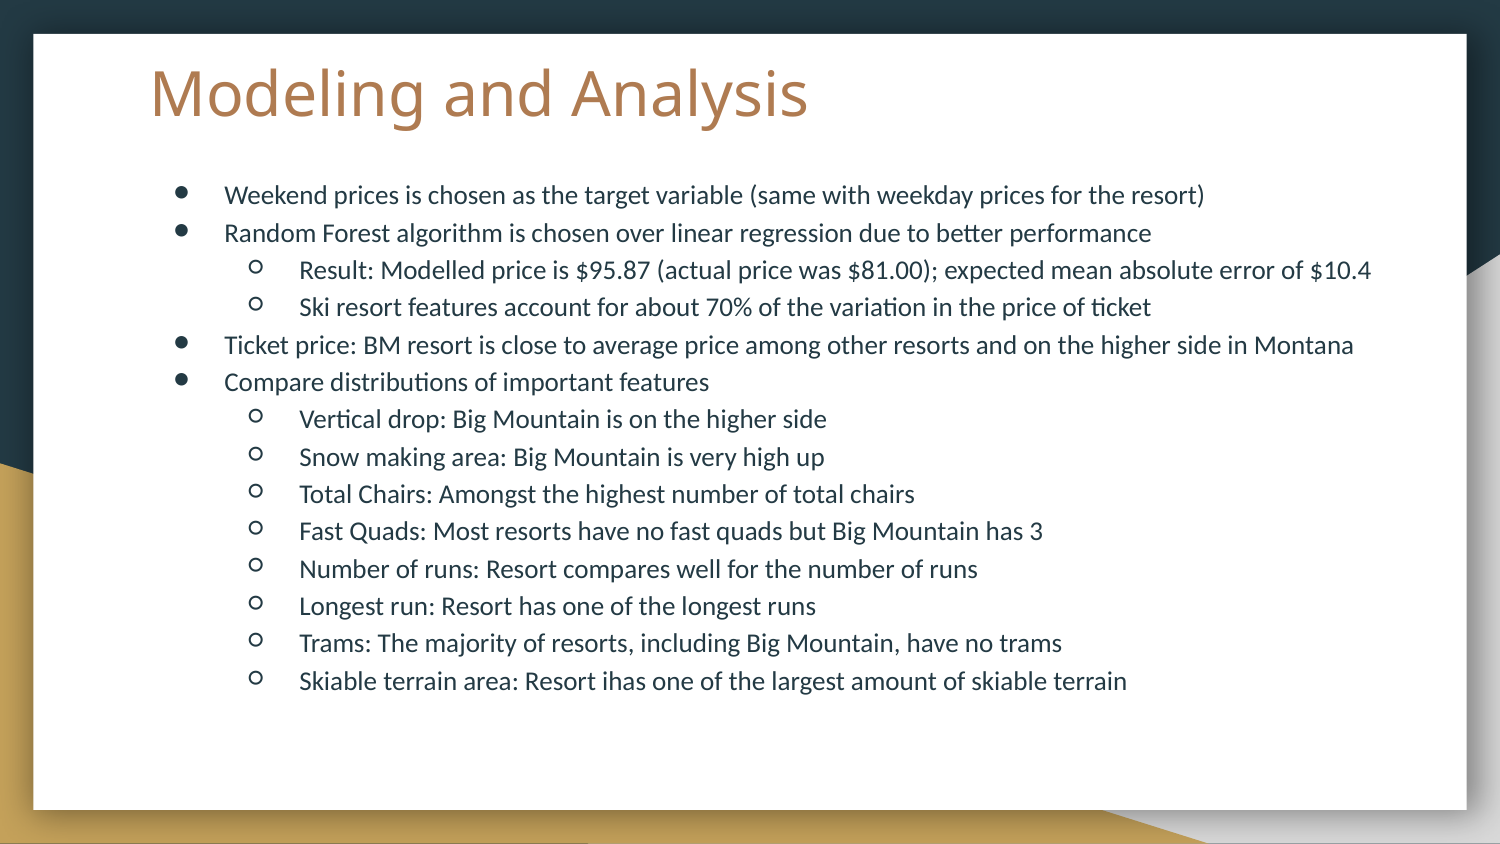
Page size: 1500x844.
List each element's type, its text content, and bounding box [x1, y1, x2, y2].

list Weekend prices is chosen as the target variable (same with weekday prices for the resort) Random Forest algorithm is chosen over linear regression due to better performance Result: Modelled price is $95.87 (actual price was $81.00); expected mean absolute error of $10.4 Ski resort features account for about 70% of the variation in the price of ticket Ticket price: BM resort is close to average price among other resorts and on the higher side in Montana Compare distributions of important features Vertical drop: Big Mountain is on the higher side Snow making area: Big Mountain is very high up Total Chairs: Amongst the highest number of total chairs Fast Quads: Most resorts have no fast quads but Big Mountain has 3 Number of runs: Resort compares well for the number of runs Longest run: Resort has one of the longest runs Trams: The majority of resorts, including Big Mountain, have no trams Skiable terrain area: Resort ihas one of the largest amount of skiable terrain [134, 158, 1407, 767]
title Modeling and Analysis [134, 38, 1366, 158]
